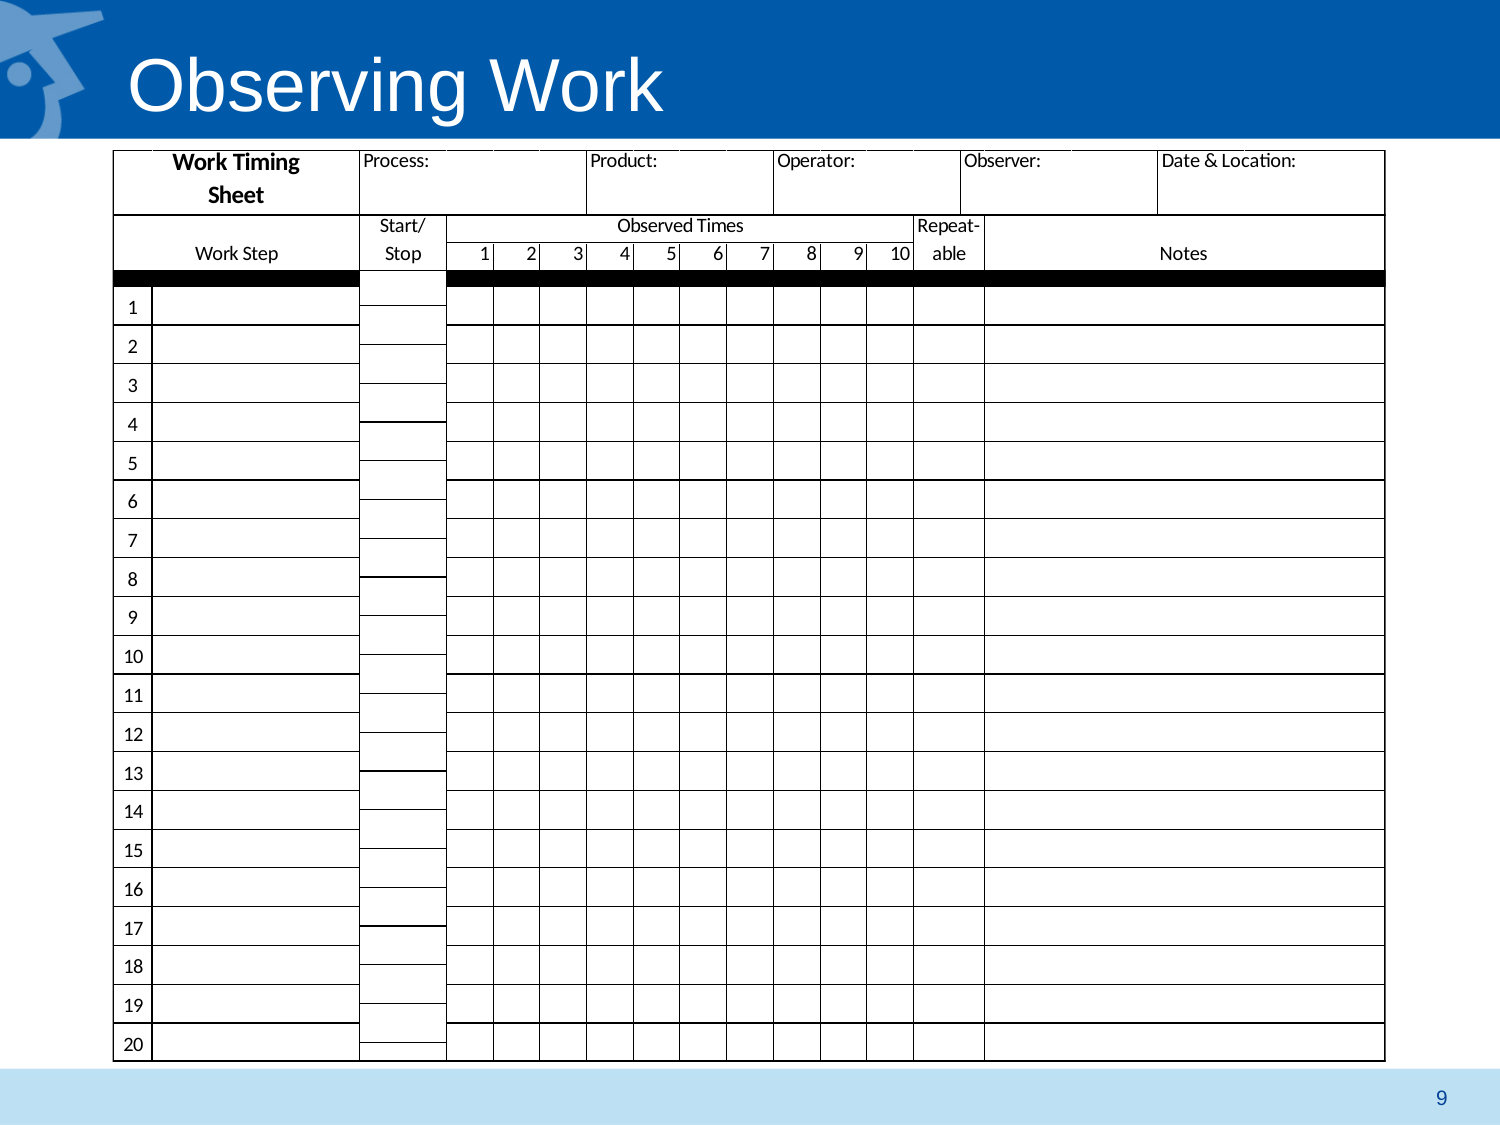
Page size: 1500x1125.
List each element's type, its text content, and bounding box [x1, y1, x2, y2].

slide_number 9 [1112, 1077, 1463, 1125]
title Observing Work [112, 24, 1438, 138]
picture [0, 0, 1500, 1125]
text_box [112, 149, 1387, 1063]
